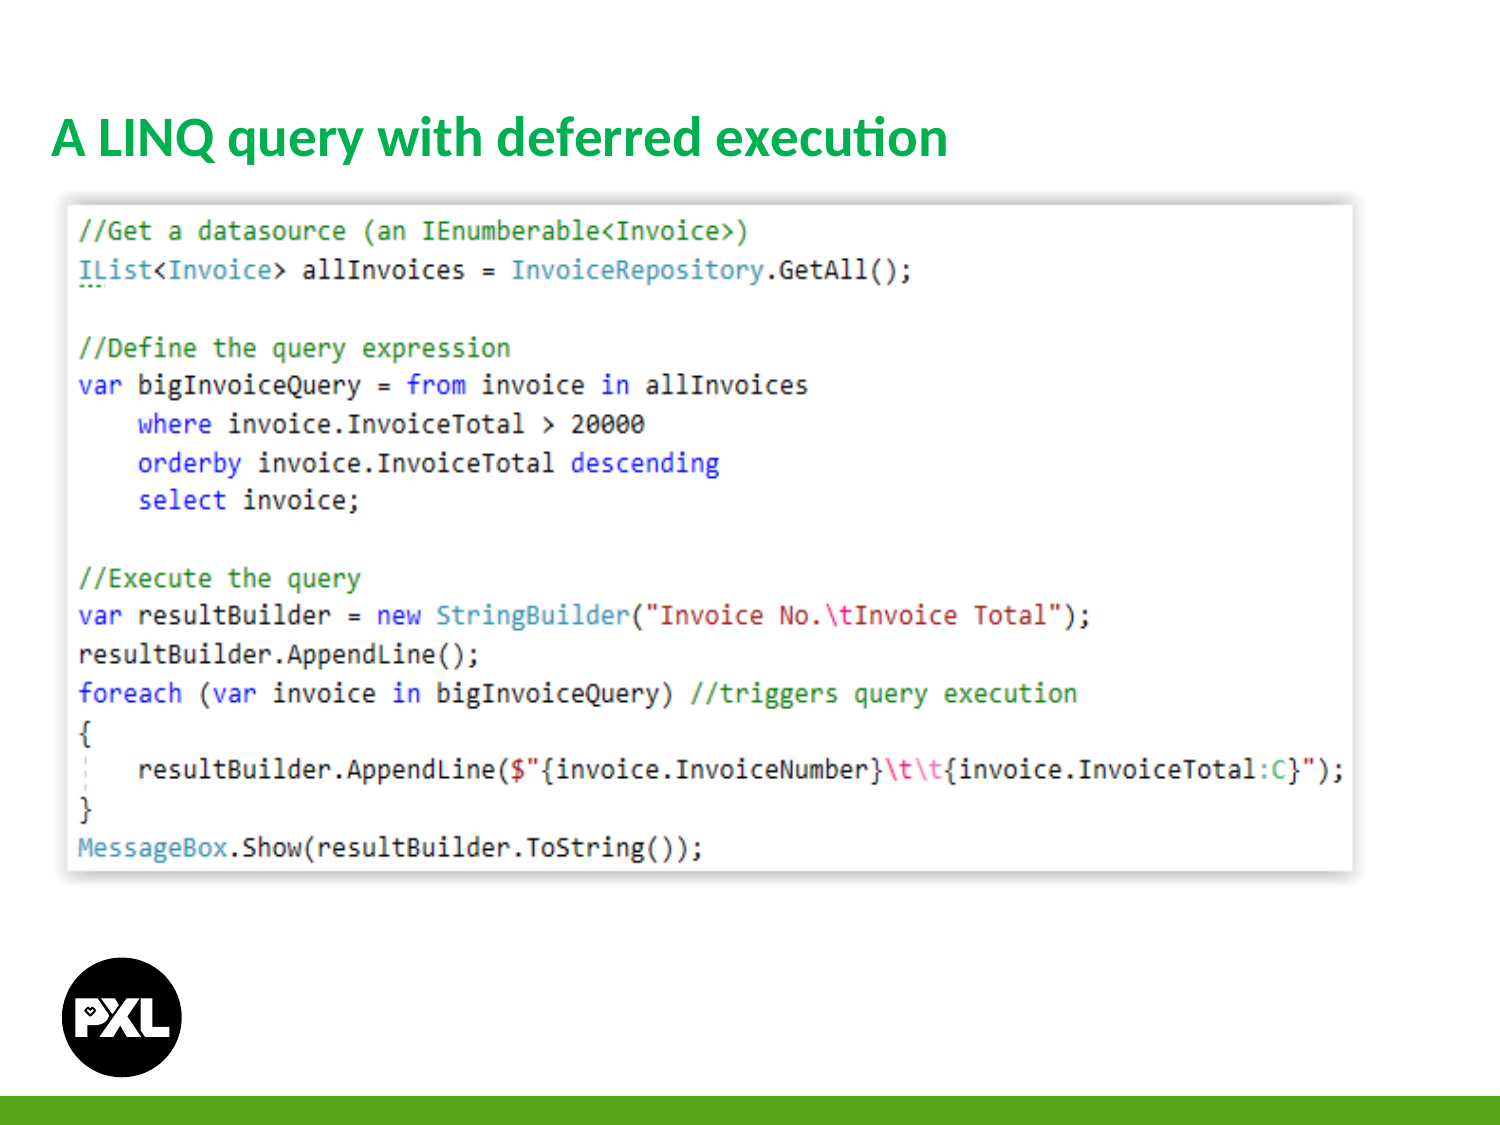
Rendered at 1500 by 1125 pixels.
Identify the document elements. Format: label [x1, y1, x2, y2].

text_box [50, 101, 1500, 1125]
